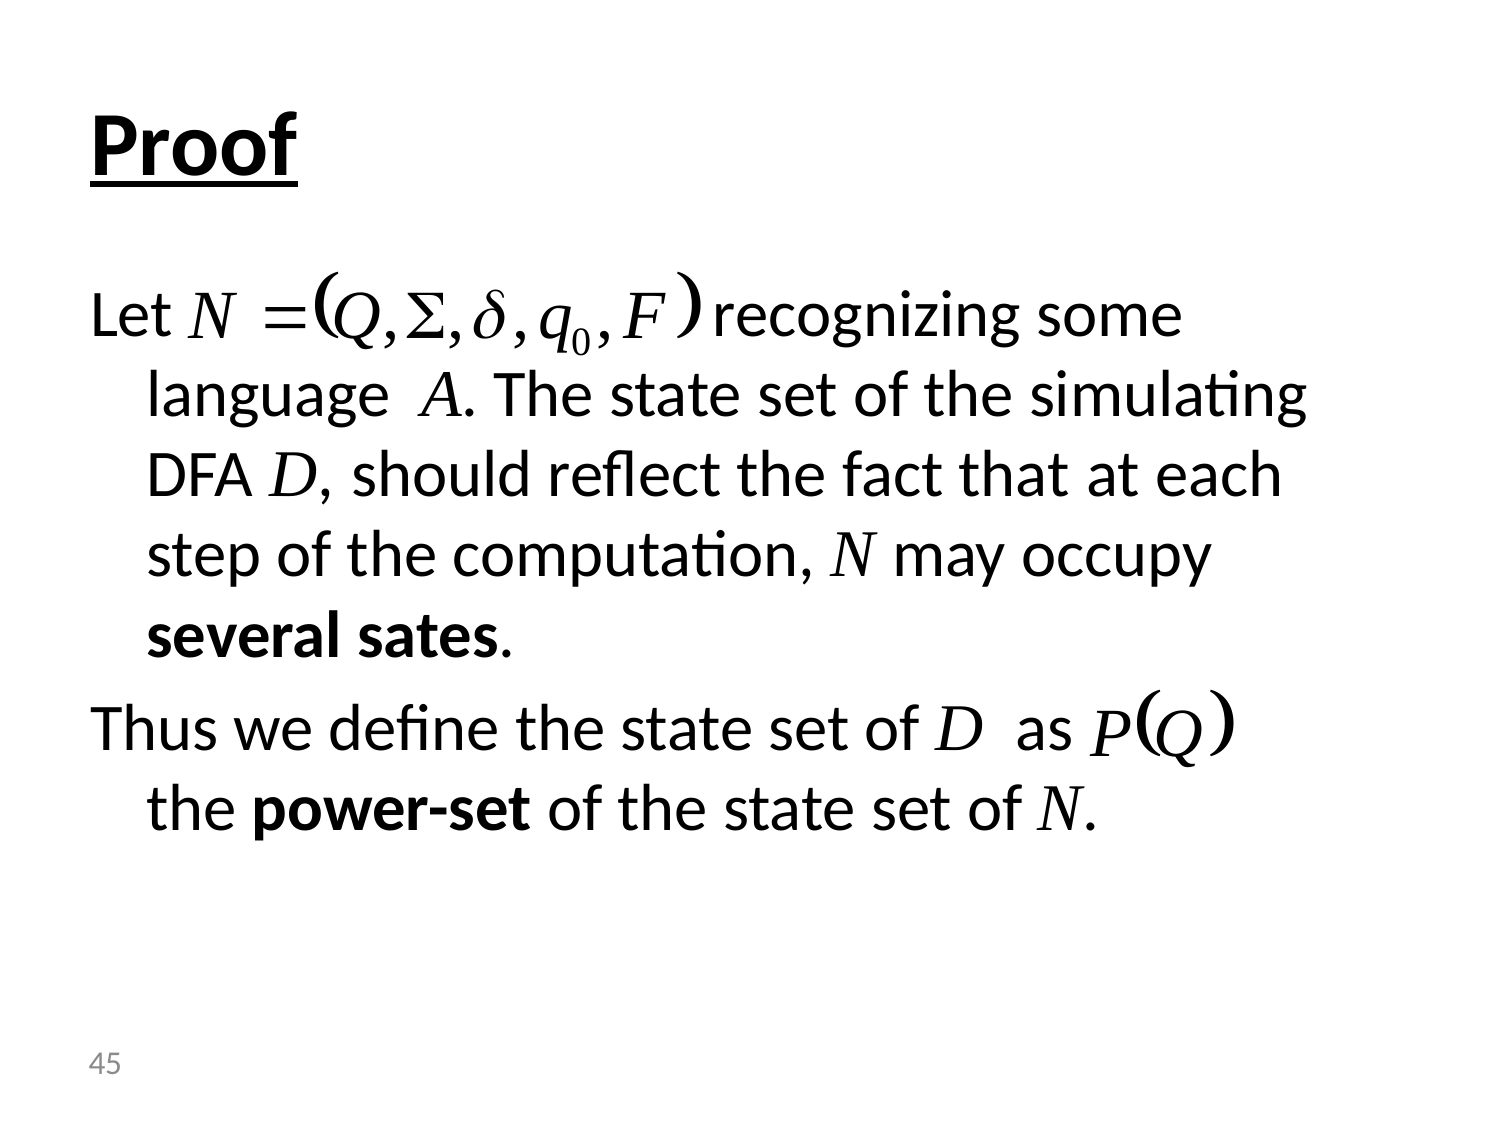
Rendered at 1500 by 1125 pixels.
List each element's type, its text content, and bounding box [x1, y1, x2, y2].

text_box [1077, 687, 1240, 786]
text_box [174, 269, 704, 374]
list Let recognizing some language A. The state set of the simulating DFA D, should reflect the fact that at each step of the computation, N may occupy several sates. Thus we define the state set of D as the power-set of the state set of N. [75, 262, 1425, 1005]
slide_number 45 [58, 1031, 409, 1092]
title Proof [75, 45, 1425, 233]
